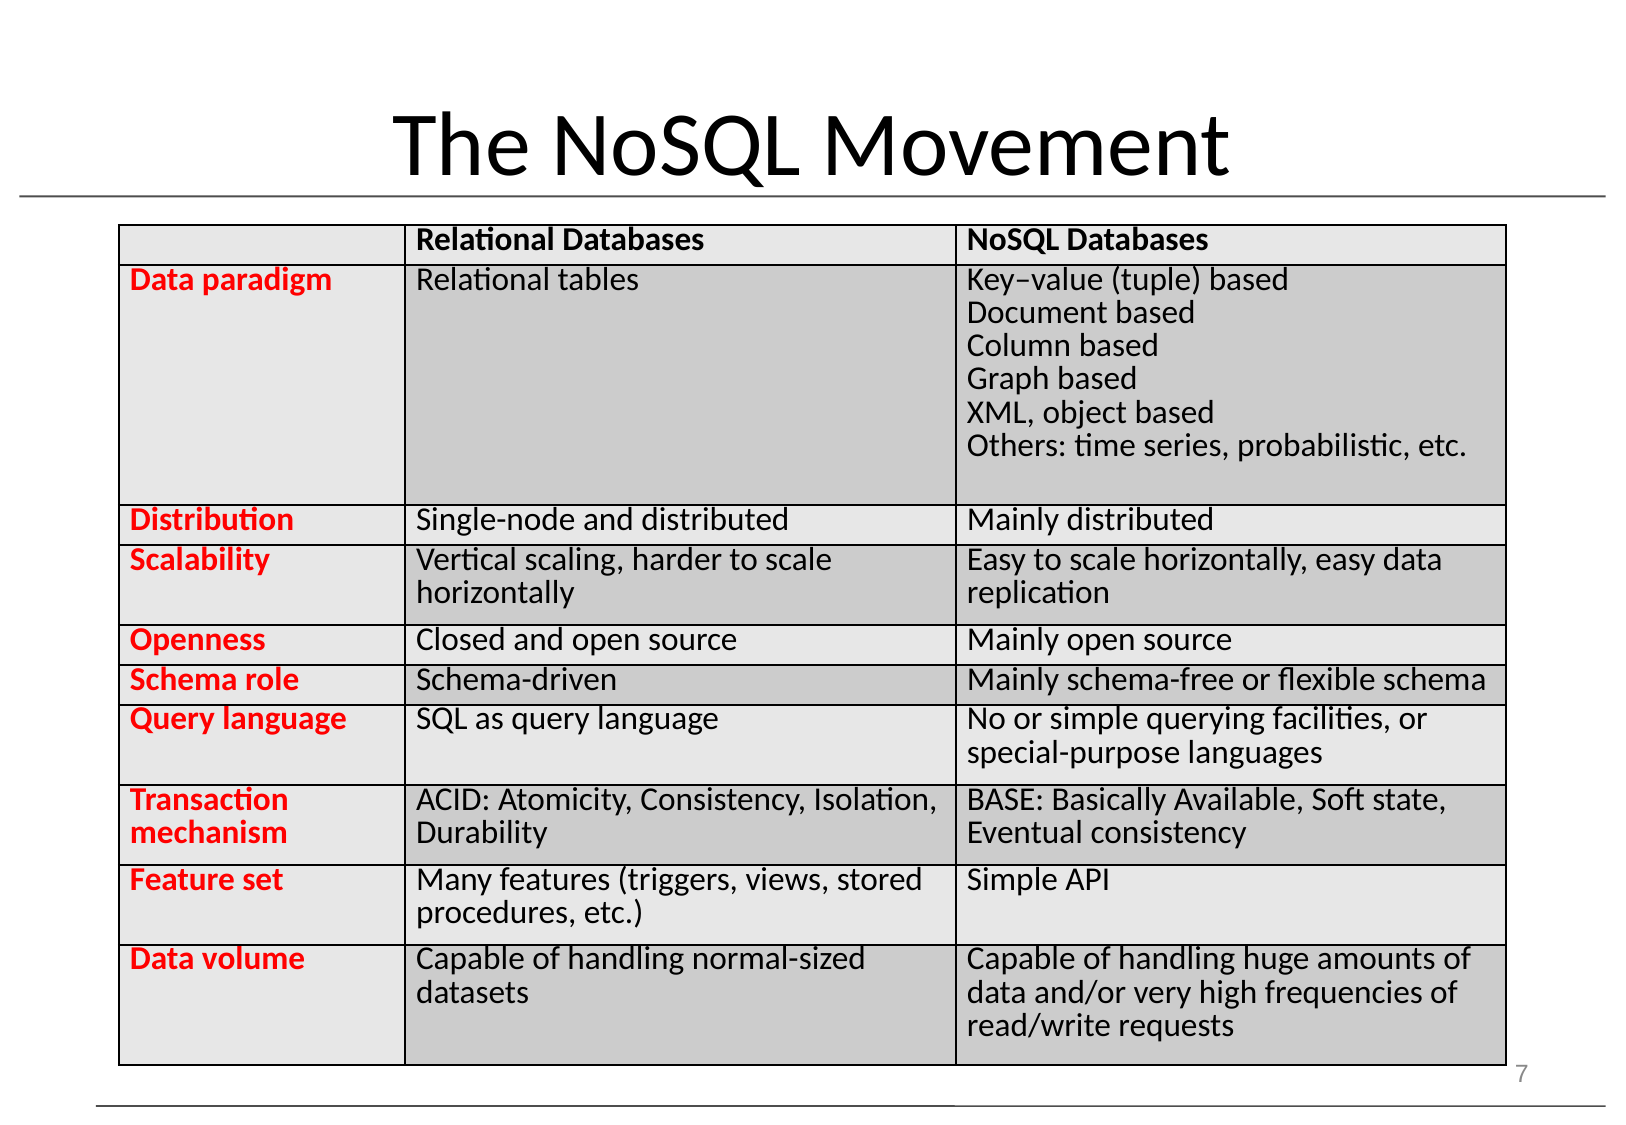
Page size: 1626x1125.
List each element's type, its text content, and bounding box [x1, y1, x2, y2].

table_header Relational Databases [406, 226, 955, 264]
title The NoSQL Movement [81, 45, 1544, 233]
table_cell Distribution [120, 506, 404, 544]
table_cell Query language [120, 706, 404, 784]
table_cell Data paradigm [120, 266, 404, 504]
table_cell Mainly distributed [957, 506, 1505, 544]
table_cell Openness [120, 626, 404, 664]
table_header NoSQL Databases [957, 226, 1505, 264]
table_header [120, 226, 404, 264]
table_cell Data volume [120, 946, 404, 1064]
table_cell Feature set [120, 866, 404, 944]
table_cell Closed and open source [406, 626, 955, 664]
slide_number 7 [1164, 1042, 1544, 1103]
table_cell BASE: Basically Available, Soft state, Eventual consistency [957, 786, 1505, 864]
table_cell Single-node and distributed [406, 506, 955, 544]
table_cell Mainly schema-free or flexible schema [957, 666, 1505, 704]
table_cell Capable of handling huge amounts of data and/or very high frequencies of read/write requests [957, 946, 1505, 1064]
table_cell Key–value (tuple) based Document based Column based Graph based XML, object based Others: time series, probabilistic, etc. [957, 266, 1505, 504]
table_cell Many features (triggers, views, stored procedures, etc.) [406, 866, 955, 944]
table_cell ACID: Atomicity, Consistency, Isolation, Durability [406, 786, 955, 864]
table_cell Scalability [120, 546, 404, 624]
table_cell Capable of handling normal-sized datasets [406, 946, 955, 1064]
table_cell Schema role [120, 666, 404, 704]
table_cell Simple API [957, 866, 1505, 944]
table_cell SQL as query language [406, 706, 955, 784]
table_cell Vertical scaling, harder to scale horizontally [406, 546, 955, 624]
table_cell Transaction mechanism [120, 786, 404, 864]
table_cell Easy to scale horizontally, easy data replication [957, 546, 1505, 624]
table_cell Schema-driven [406, 666, 955, 704]
table_cell No or simple querying facilities, or special-purpose languages [957, 706, 1505, 784]
table_cell Relational tables [406, 266, 955, 504]
table_cell Mainly open source [957, 626, 1505, 664]
